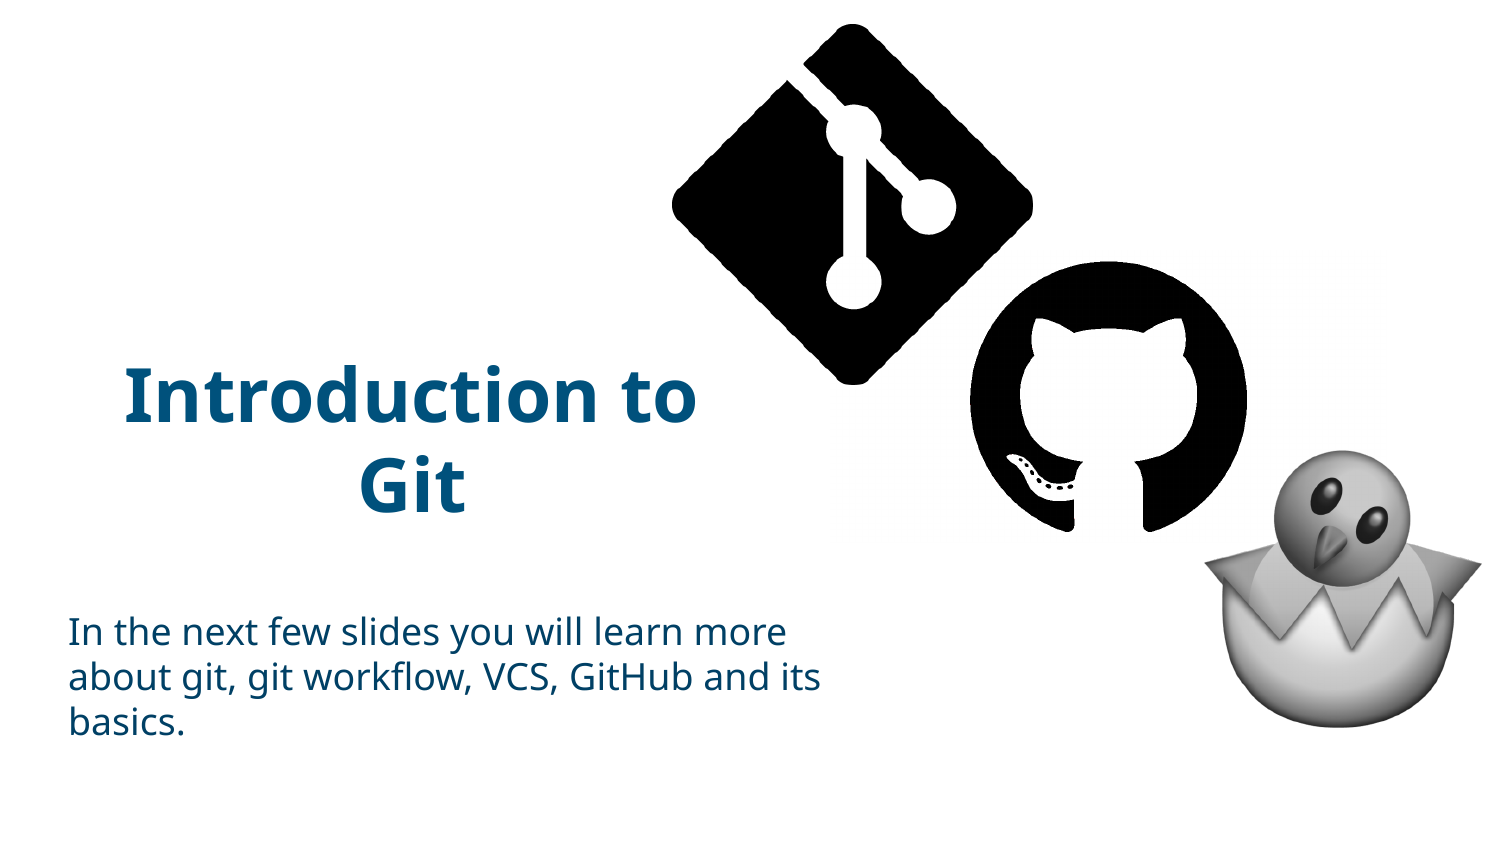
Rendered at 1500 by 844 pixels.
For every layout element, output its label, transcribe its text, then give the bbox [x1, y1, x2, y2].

title Introduction to Git [53, 76, 772, 543]
picture [671, 24, 1482, 728]
subtitle In the next few slides you will learn more about git, git workflow, VCS, GitHub and its basics. [53, 592, 894, 807]
